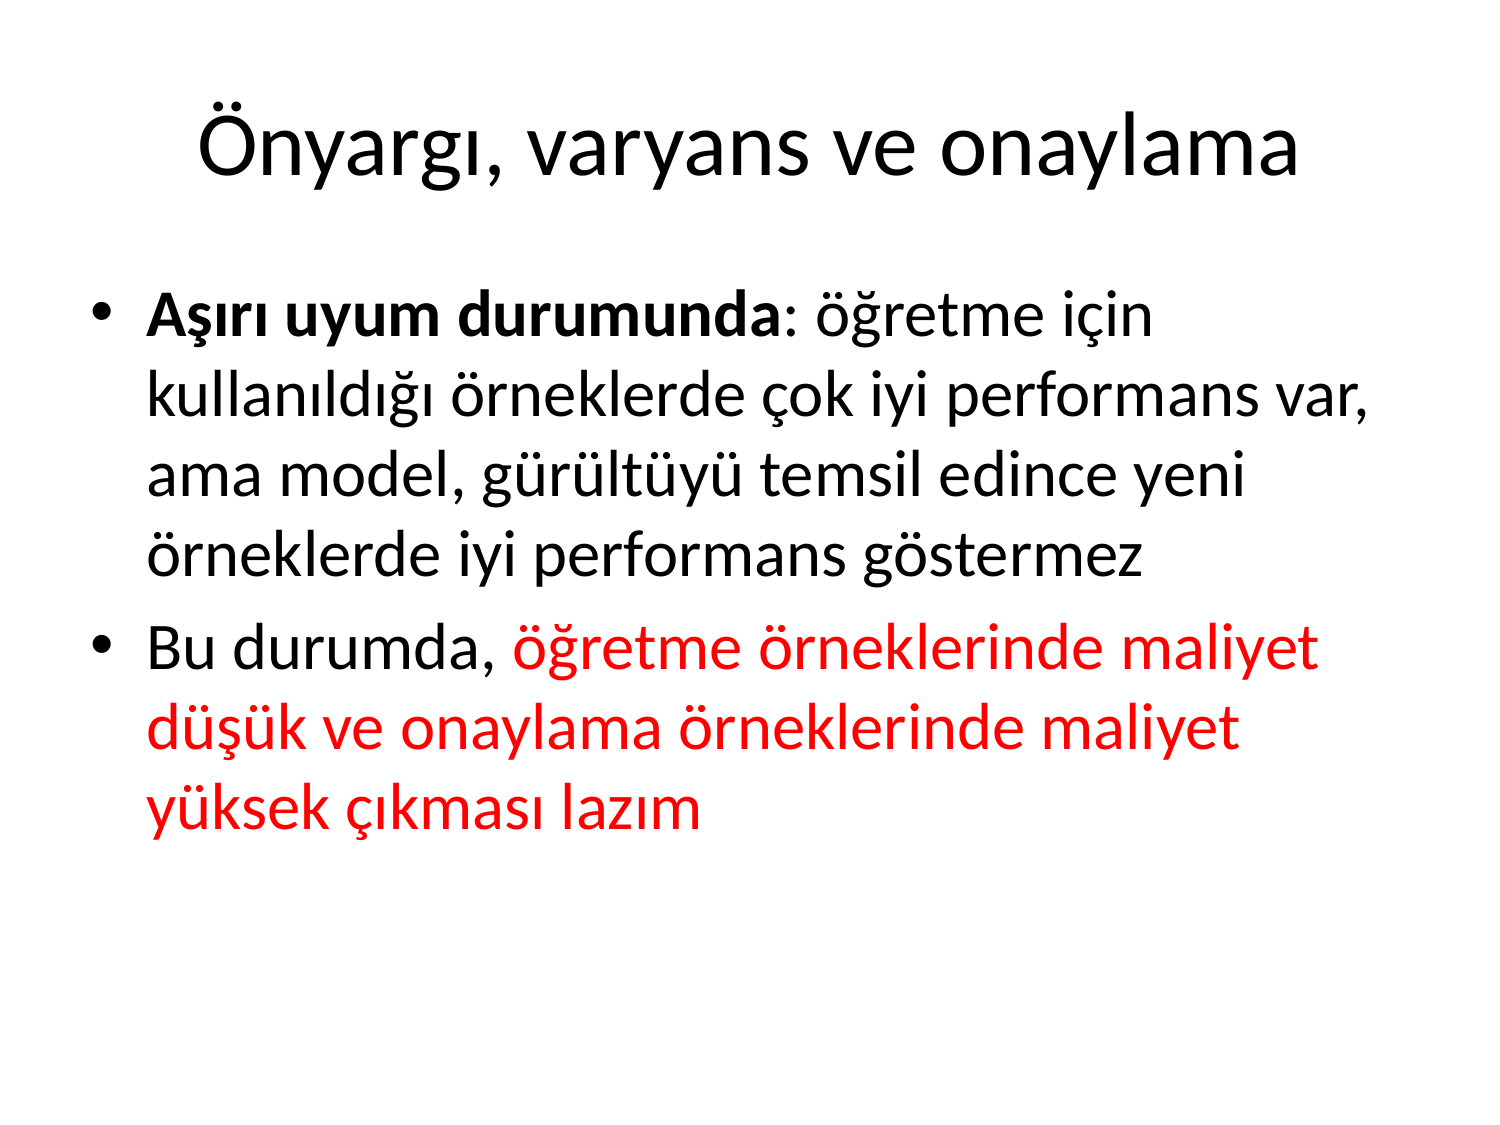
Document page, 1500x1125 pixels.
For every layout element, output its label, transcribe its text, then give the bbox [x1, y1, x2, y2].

title Önyargı, varyans ve onaylama [75, 45, 1425, 233]
list Aşırı uyum durumunda: öğretme için kullanıldığı örneklerde çok iyi performans var, ama model, gürültüyü temsil edince yeni örneklerde iyi performans göstermez Bu durumda, öğretme örneklerinde maliyet düşük ve onaylama örneklerinde maliyet yüksek çıkması lazım [75, 262, 1425, 1005]
